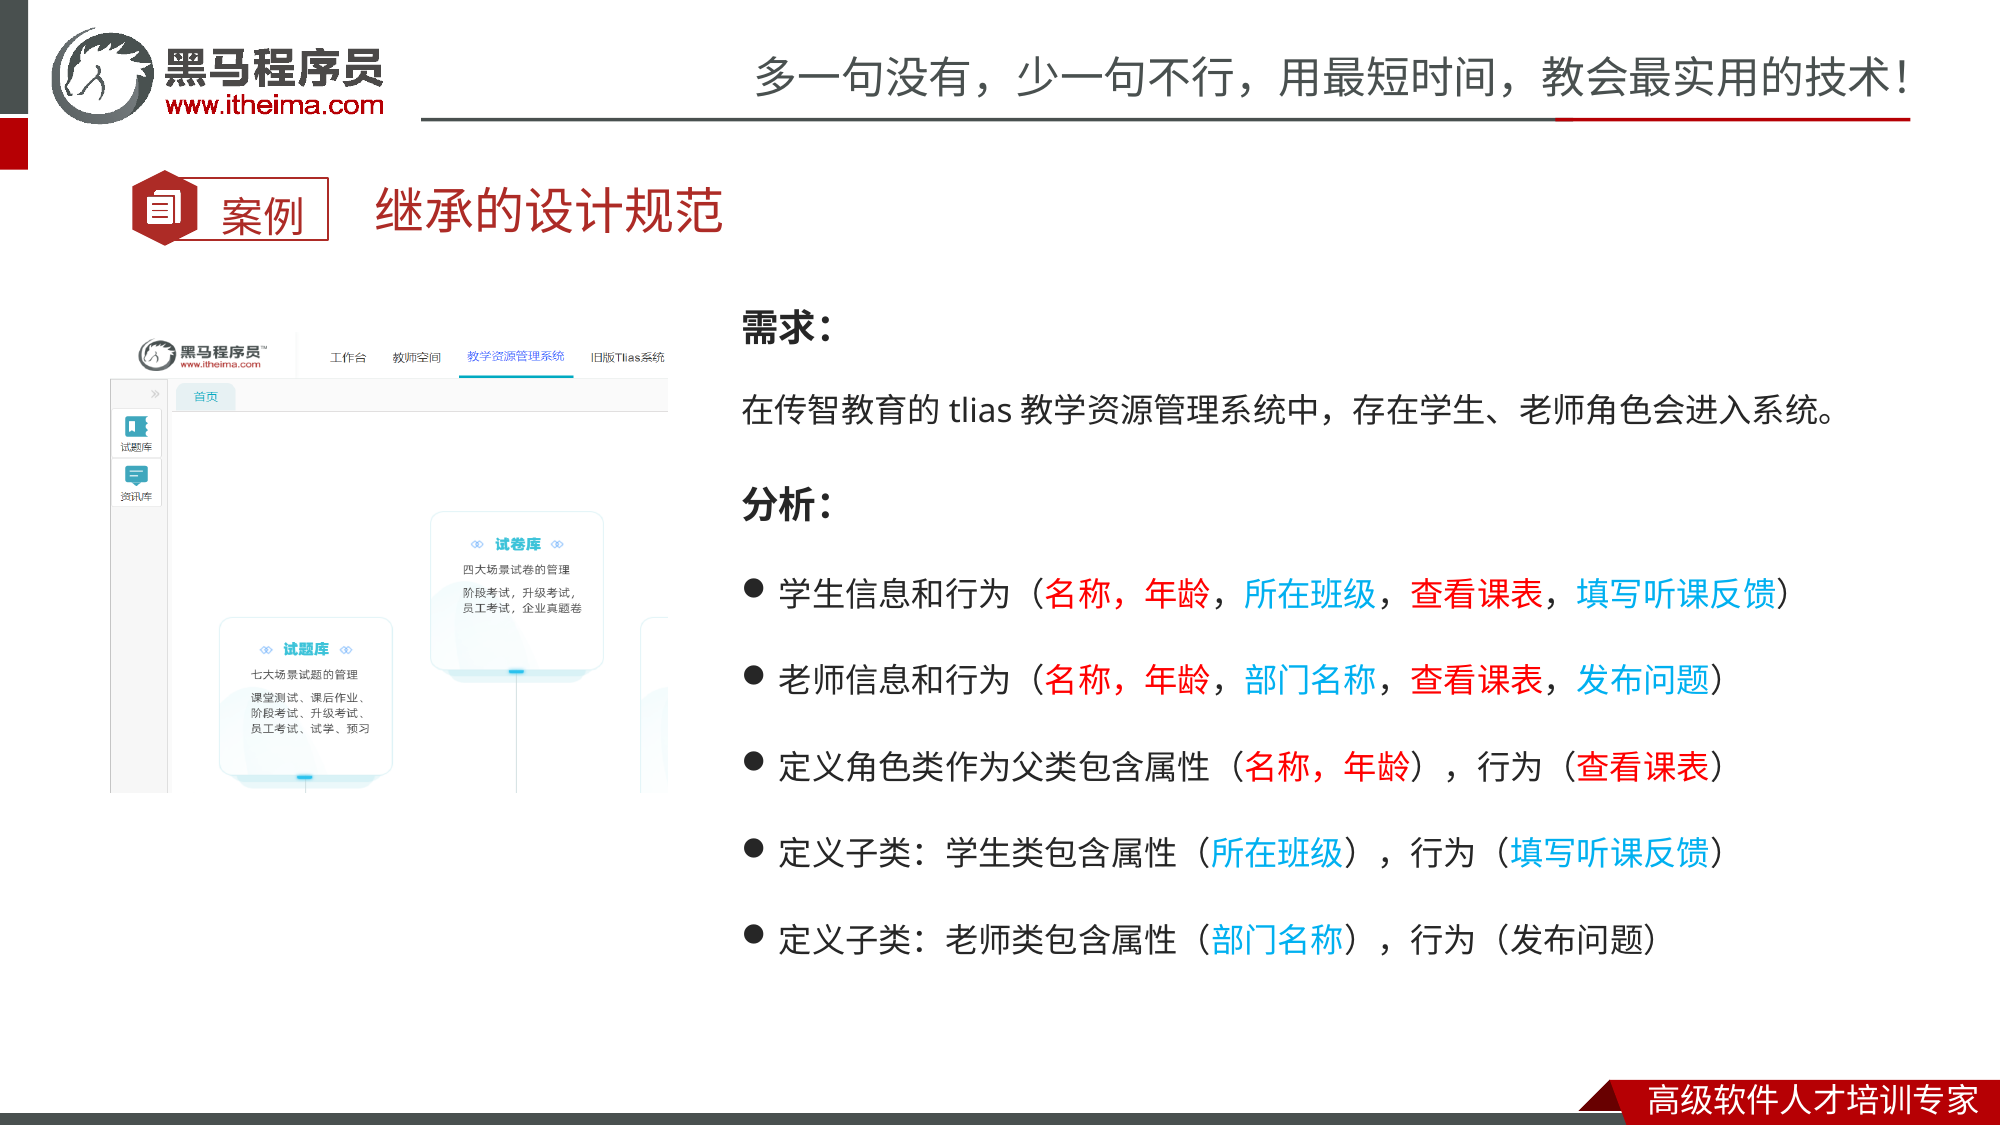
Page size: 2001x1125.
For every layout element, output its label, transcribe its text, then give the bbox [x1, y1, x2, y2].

picture [109, 331, 668, 793]
list 继承的设计规范 [360, 166, 1872, 252]
picture [147, 190, 181, 224]
picture [50, 26, 384, 125]
list 需求： 在传智教育的tlias教学资源管理系统中，存在学生、老师角色会进入系统。 分析： 学生信息和行为（名称，年龄，所在班级，查看课表，填写听课反馈） 老师信息和行为（名称，年龄，部门名称，查看课表，发布问题） 定义角色类作为父类包含属性（名称，年龄），行为（查看课表） 定义子类：学生类包含属性（所在班级），行为（填写听课反馈） 定义子类：老师类包含属性（部门名称），行为（发布问题） [726, 251, 1991, 1087]
